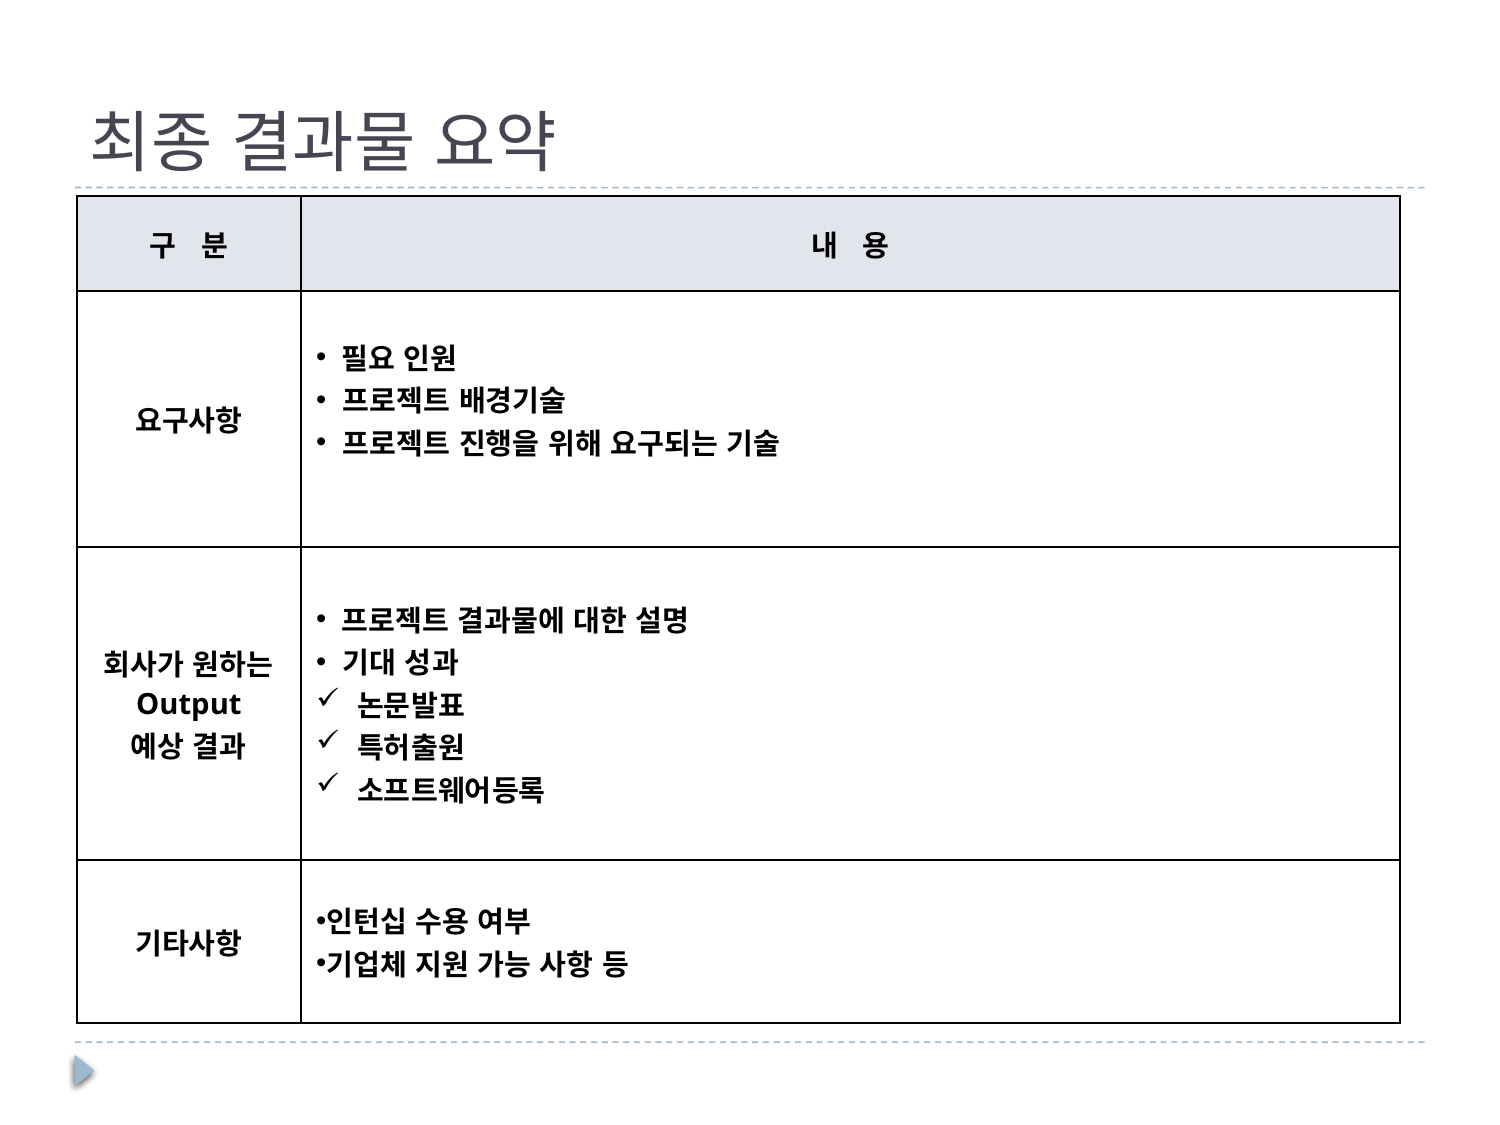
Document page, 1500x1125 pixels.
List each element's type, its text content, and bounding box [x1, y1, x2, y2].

table_cell 필요 인원 프로젝트 배경기술 프로젝트 진행을 위해 요구되는 기술 [302, 292, 1399, 546]
table_cell 요구사항 [78, 292, 300, 546]
table_cell 프로젝트 결과물에 대한 설명 기대 성과 논문발표 특허출원 소프트웨어등록 [302, 548, 1399, 859]
table_cell 회사가 원하는 Output 예상 결과 [78, 548, 300, 859]
table_cell 인턴십 수용 여부 기업체 지원 가능 사항 등 [302, 861, 1399, 1022]
table_header 구 분 [78, 197, 300, 290]
table_header 내 용 [302, 197, 1399, 290]
table_cell 기타사항 [78, 861, 300, 1022]
title 최종 결과물 요약 [75, 37, 1425, 188]
